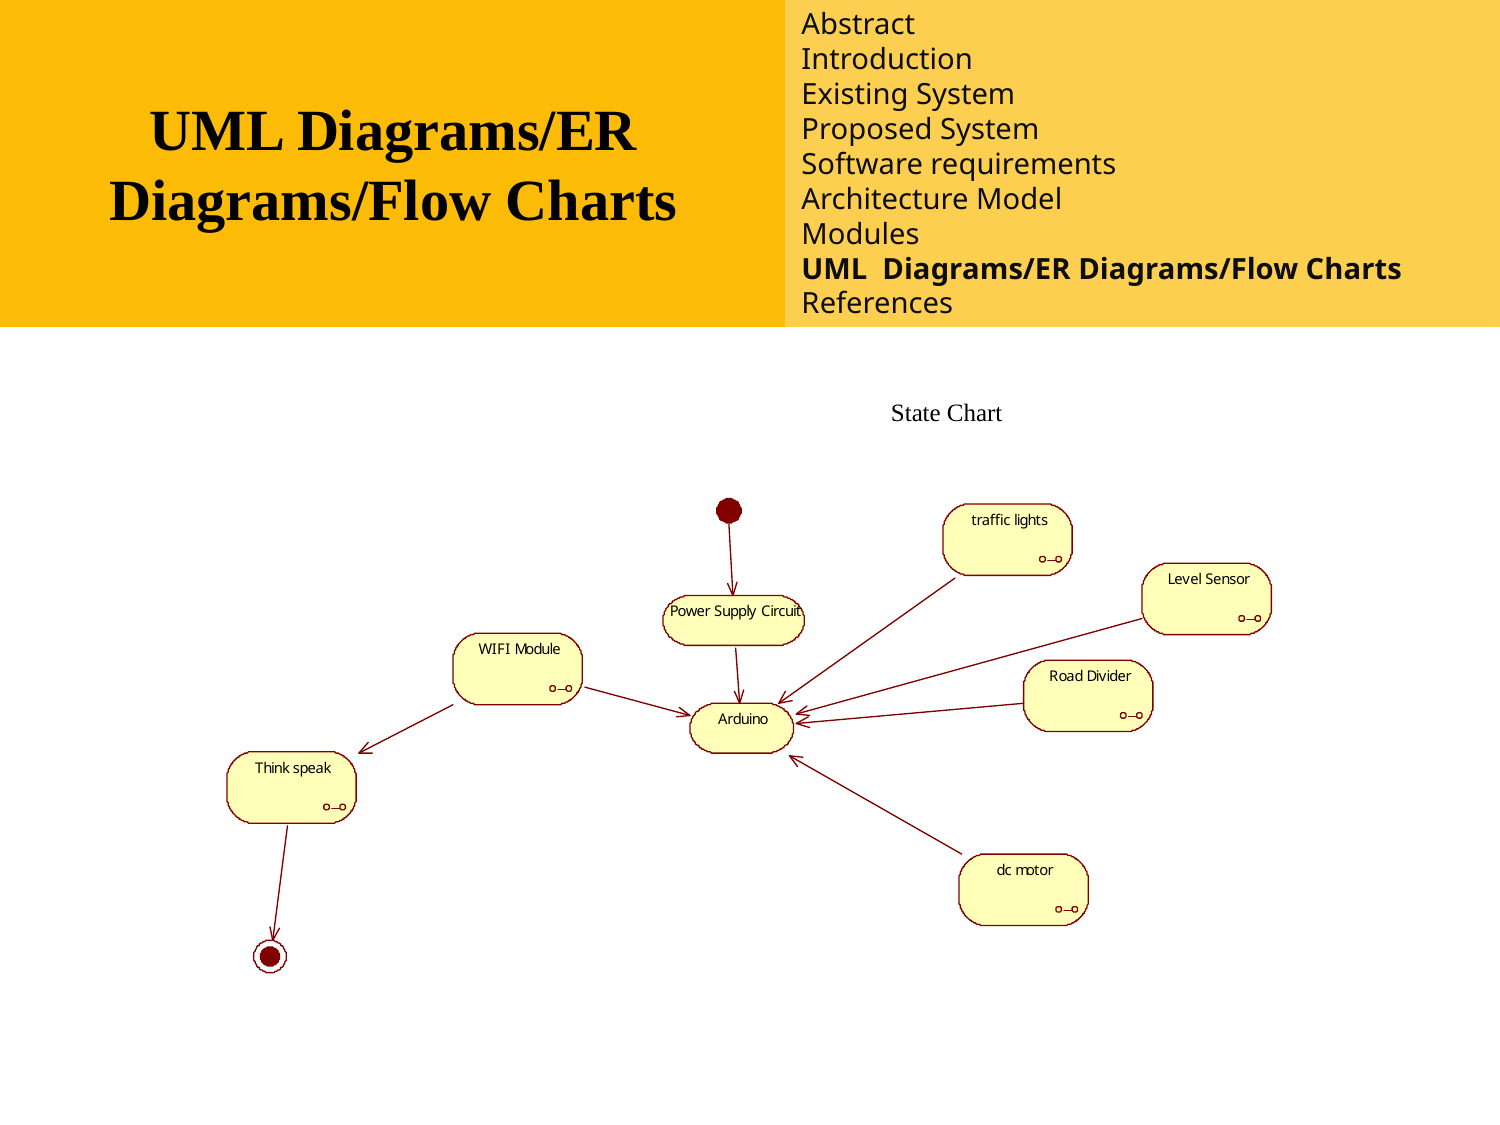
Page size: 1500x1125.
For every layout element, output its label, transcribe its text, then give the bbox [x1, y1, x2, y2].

text_box UML Diagrams/ER Diagrams/Flow Charts [0, 0, 785, 327]
text_box Abstract Introduction Existing System Proposed System Software requirements Architecture Model Modules UML Diagrams/ER Diagrams/Flow Charts References [785, 0, 1500, 327]
picture [199, 471, 1302, 1002]
text_box State Chart [875, 389, 1025, 470]
